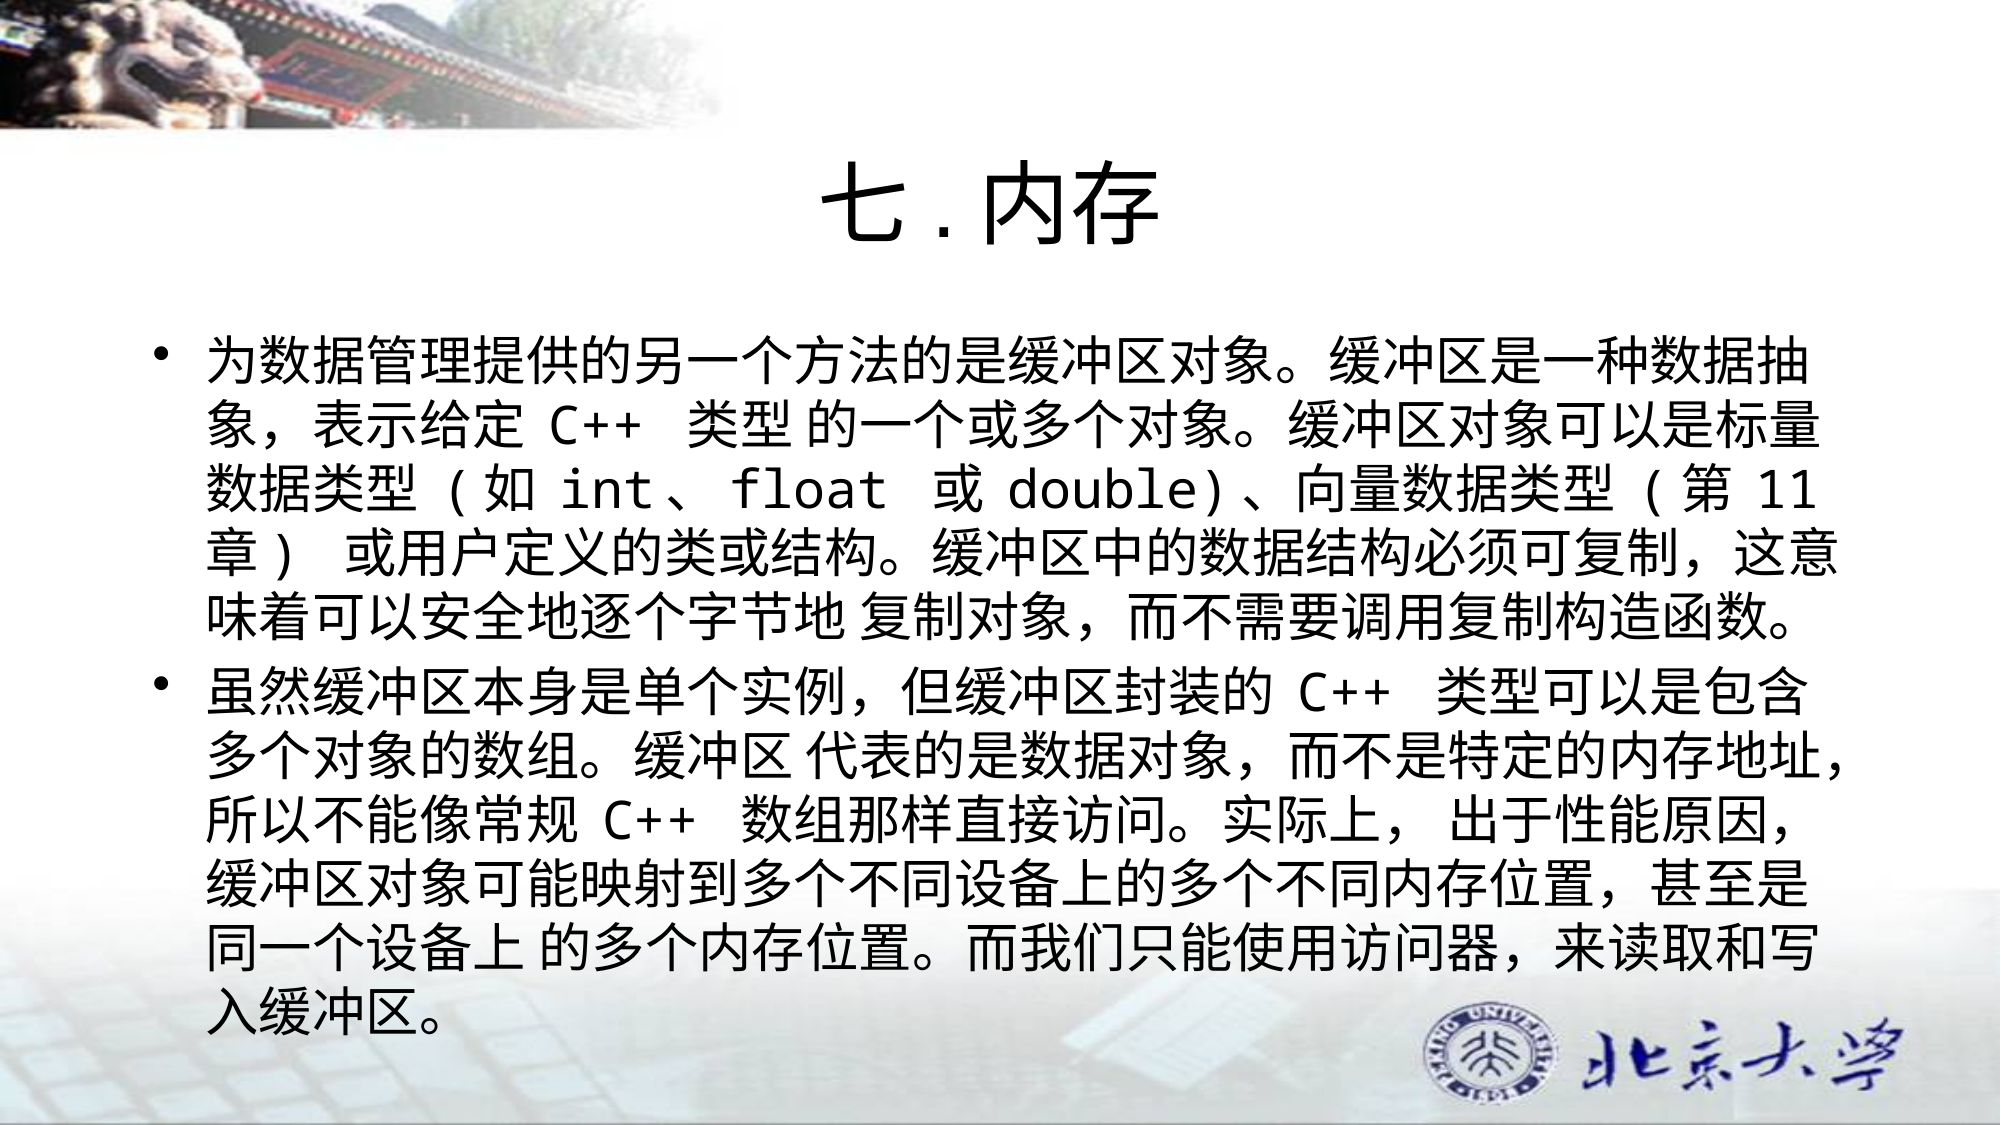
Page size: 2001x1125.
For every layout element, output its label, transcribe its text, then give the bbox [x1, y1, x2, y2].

picture [0, 0, 2000, 1125]
title 七.内存 [99, 145, 1900, 258]
list 为数据管理提供的另一个方法的是缓冲区对象。缓冲区是一种数据抽象，表示给定 C++ 类型 的一个或多个对象。缓冲区对象可以是标量数据类型 (如 int、float 或 double)、向量数据类型 (第 11 章) 或用户定义的类或结构。缓冲区中的数据结构必须可复制，这意味着可以安全地逐个字节地 复制对象，而不需要调用复制构造函数。 虽然缓冲区本身是单个实例，但缓冲区封装的 C++ 类型可以是包含多个对象的数组。缓冲区 代表的是数据对象，而不是特定的内存地址，所以不能像常规 C++ 数组那样直接访问。实际上， 出于性能原因，缓冲区对象可能映射到多个不同设备上的多个不同内存位置，甚至是同一个设备上 的多个内存位置。而我们只能使用访问器，来读取和写入缓冲区。 [137, 319, 1863, 1076]
